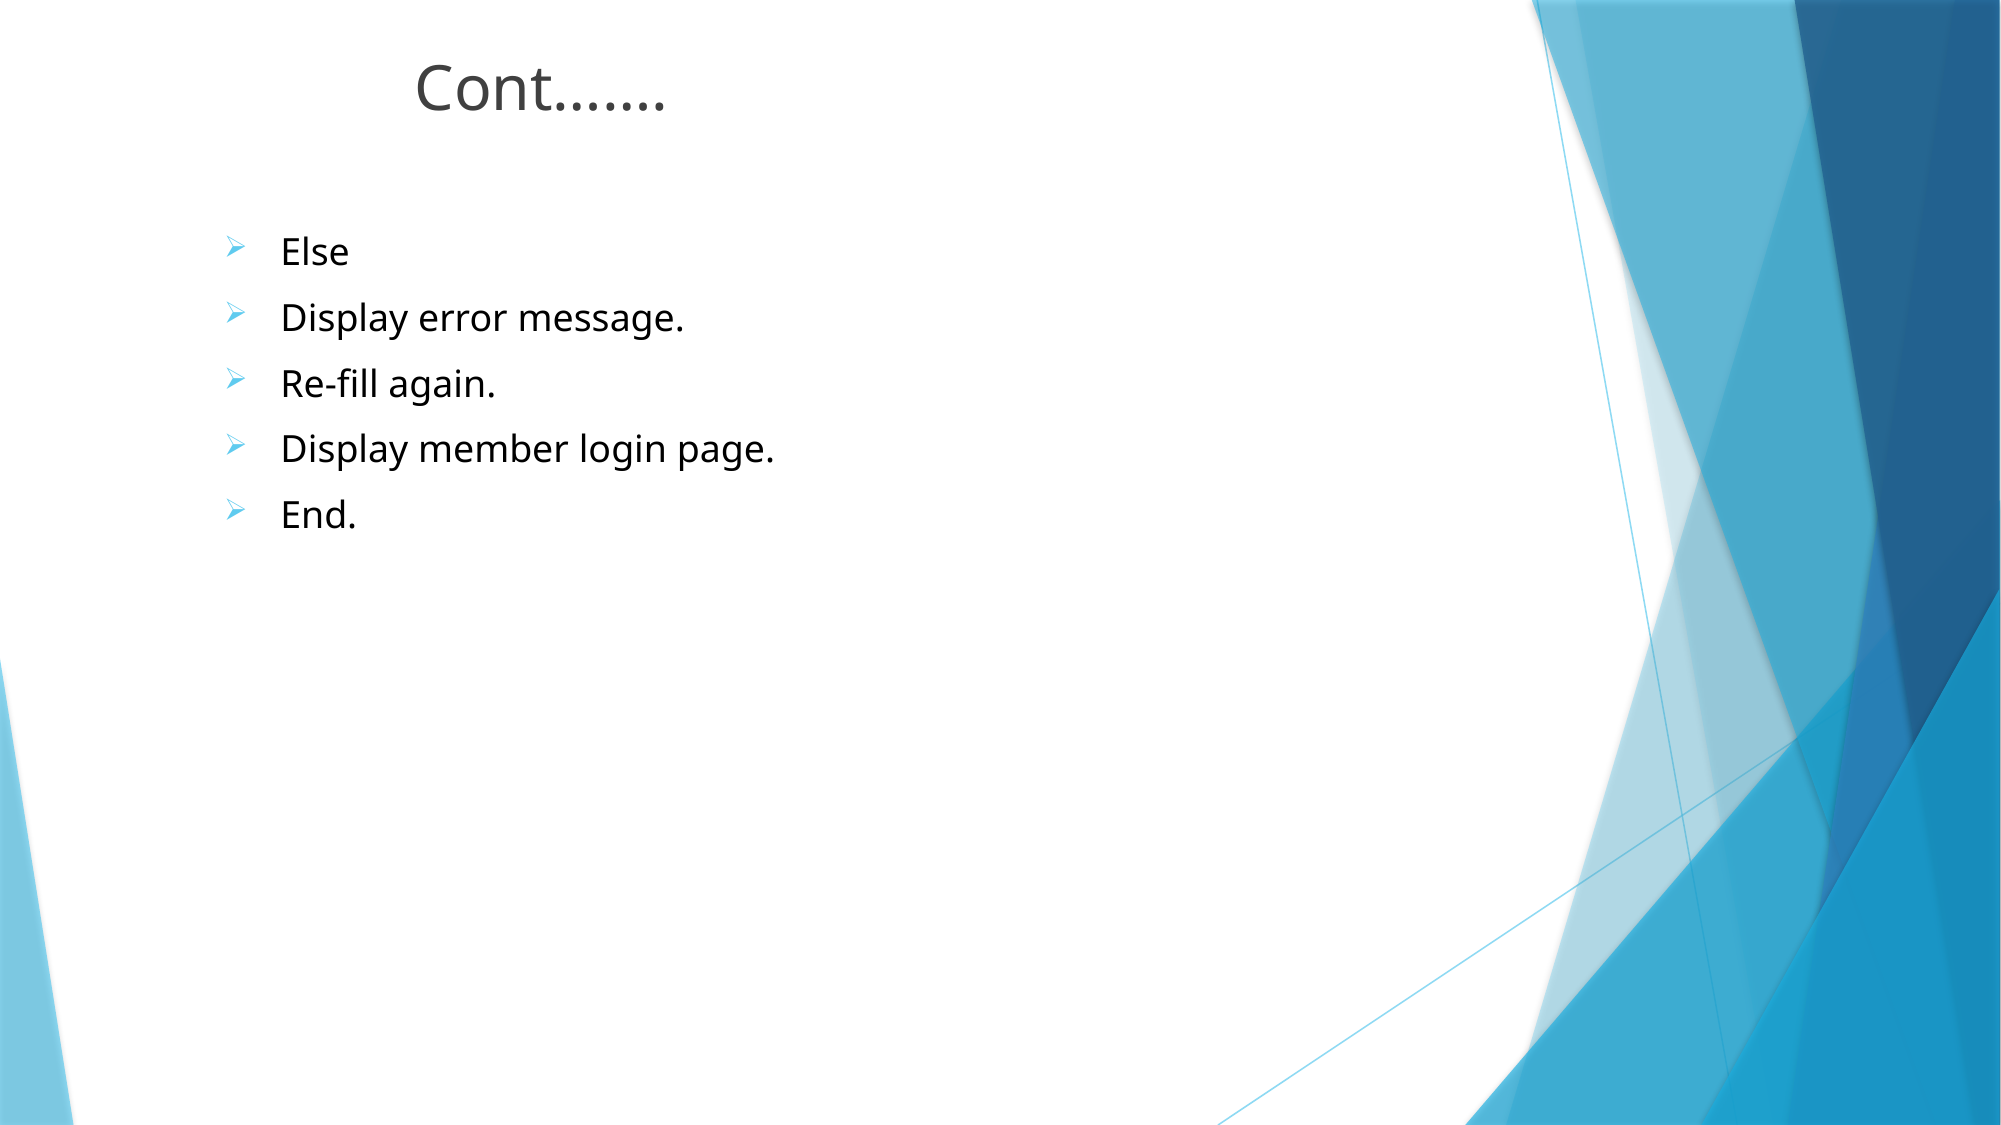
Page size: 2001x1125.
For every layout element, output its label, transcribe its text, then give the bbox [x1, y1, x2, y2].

list Else Display error message. Re-fill again. Display member login page. End. [209, 220, 1522, 992]
title Cont……. [90, 40, 1723, 182]
